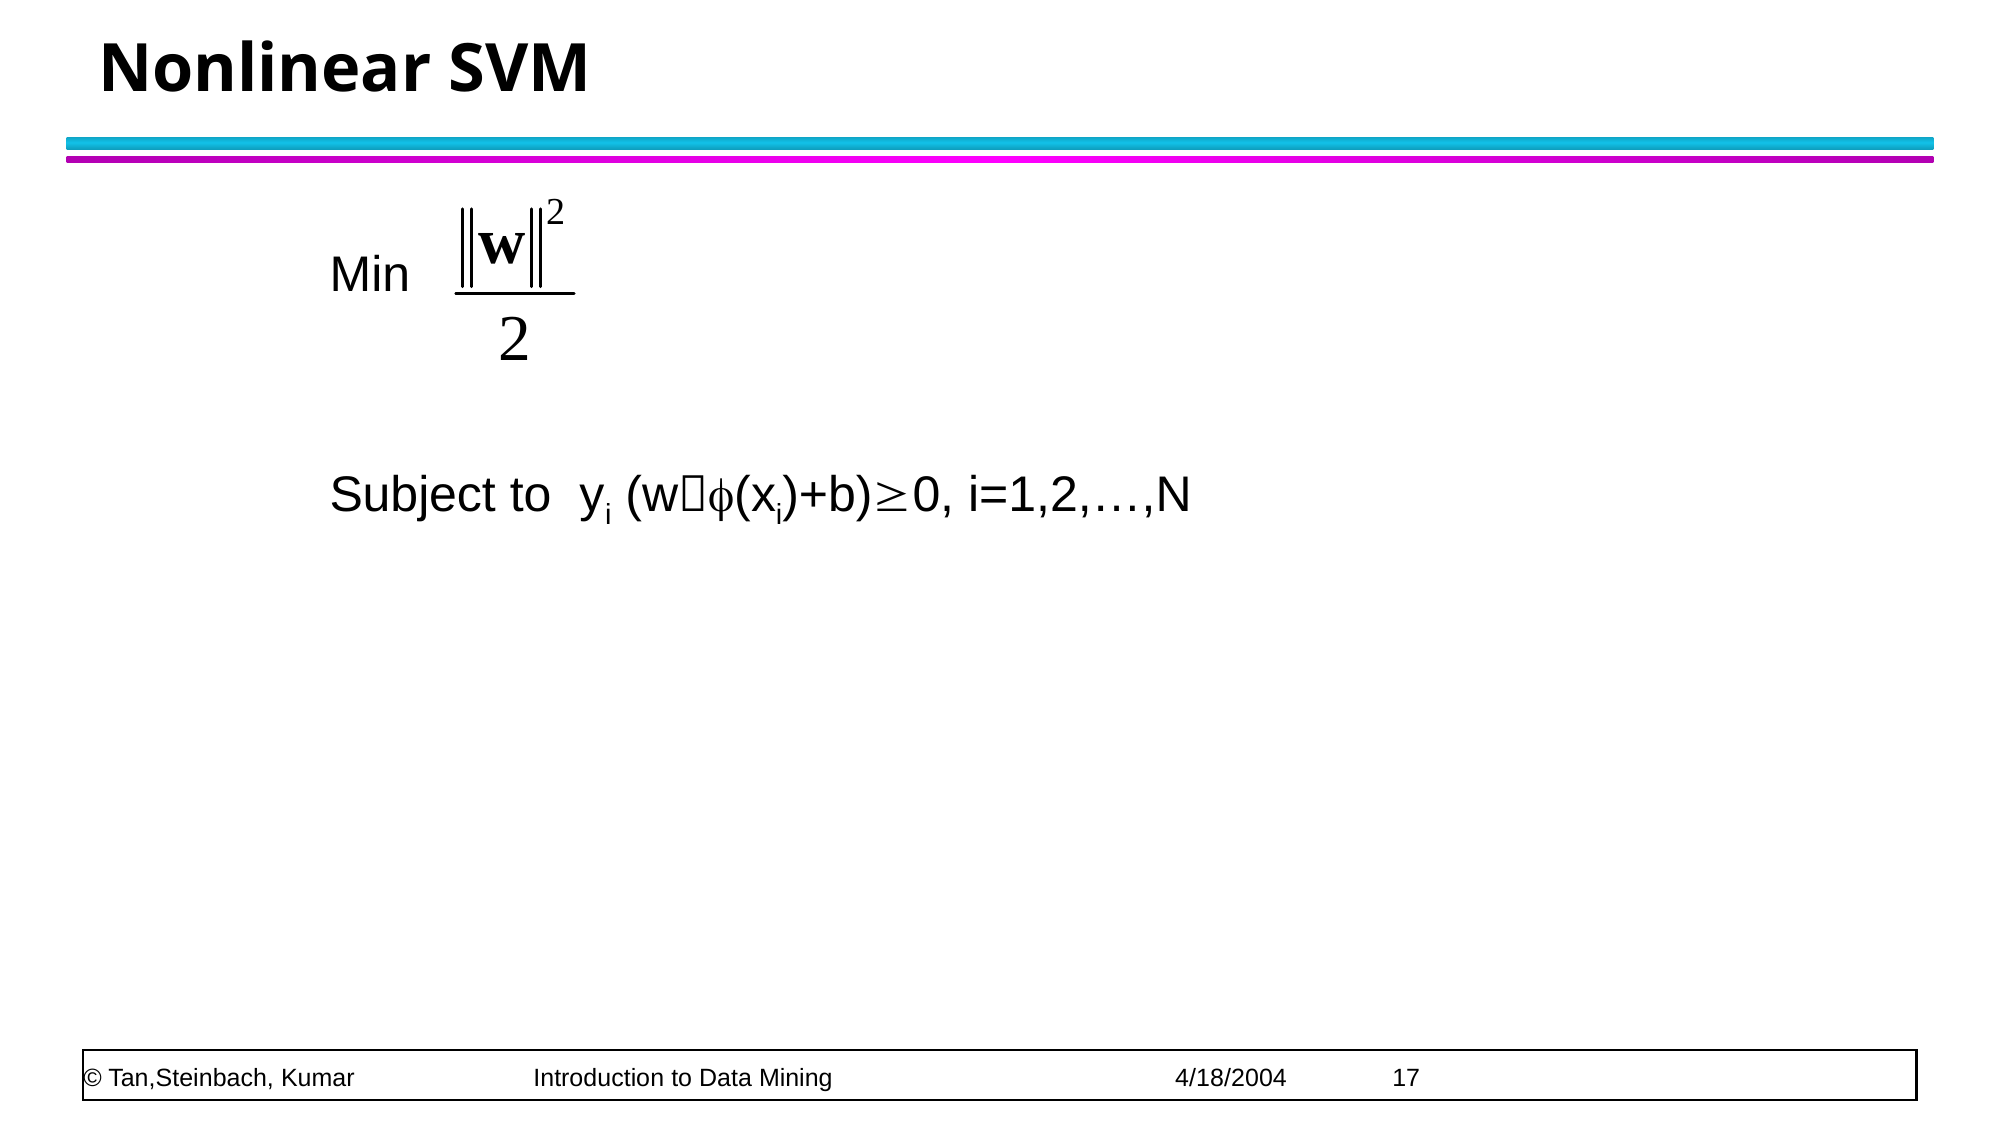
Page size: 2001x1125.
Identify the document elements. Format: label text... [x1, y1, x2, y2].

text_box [444, 184, 587, 376]
list Min Subject to yi (w(xi)+b)0, i=1,2,…,N [314, 160, 1636, 1050]
title Nonlinear SVM [83, 24, 1895, 113]
